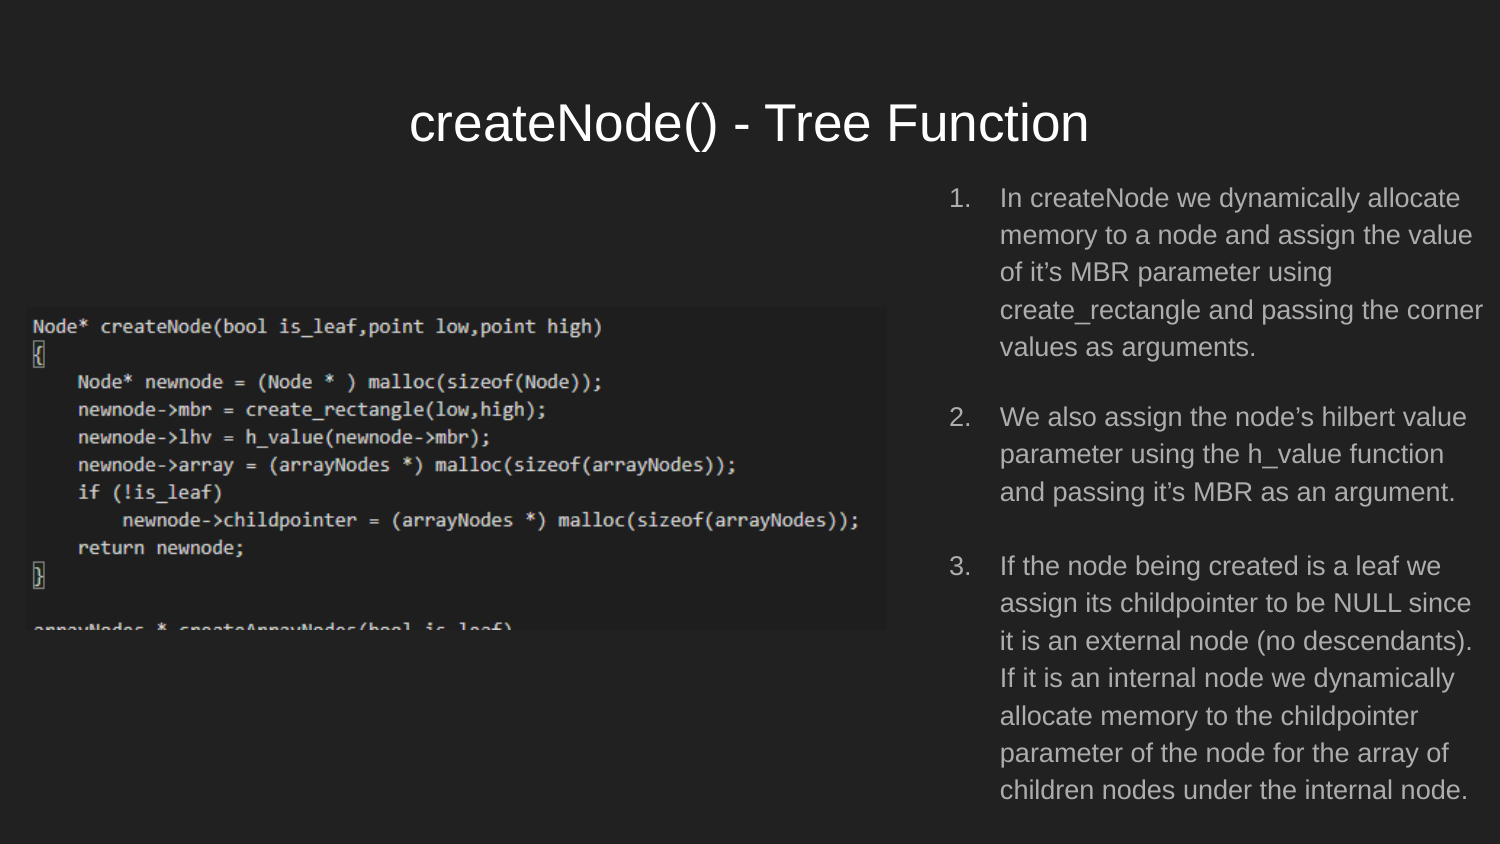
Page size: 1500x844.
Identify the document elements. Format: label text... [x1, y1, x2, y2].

picture [26, 307, 888, 631]
title createNode() - Tree Function [51, 72, 1449, 167]
list In createNode we dynamically allocate memory to a node and assign the value of it’s MBR parameter using create_rectangle and passing the corner values as arguments. We also assign the node’s hilbert value parameter using the h_value function and passing it’s MBR as an argument. If the node being created is a leaf we assign its childpointer to be NULL since it is an external node (no descendants). If it is an internal node we dynamically allocate memory to the childpointer parameter of the node for the array of children nodes under the internal node. [910, 160, 1500, 844]
